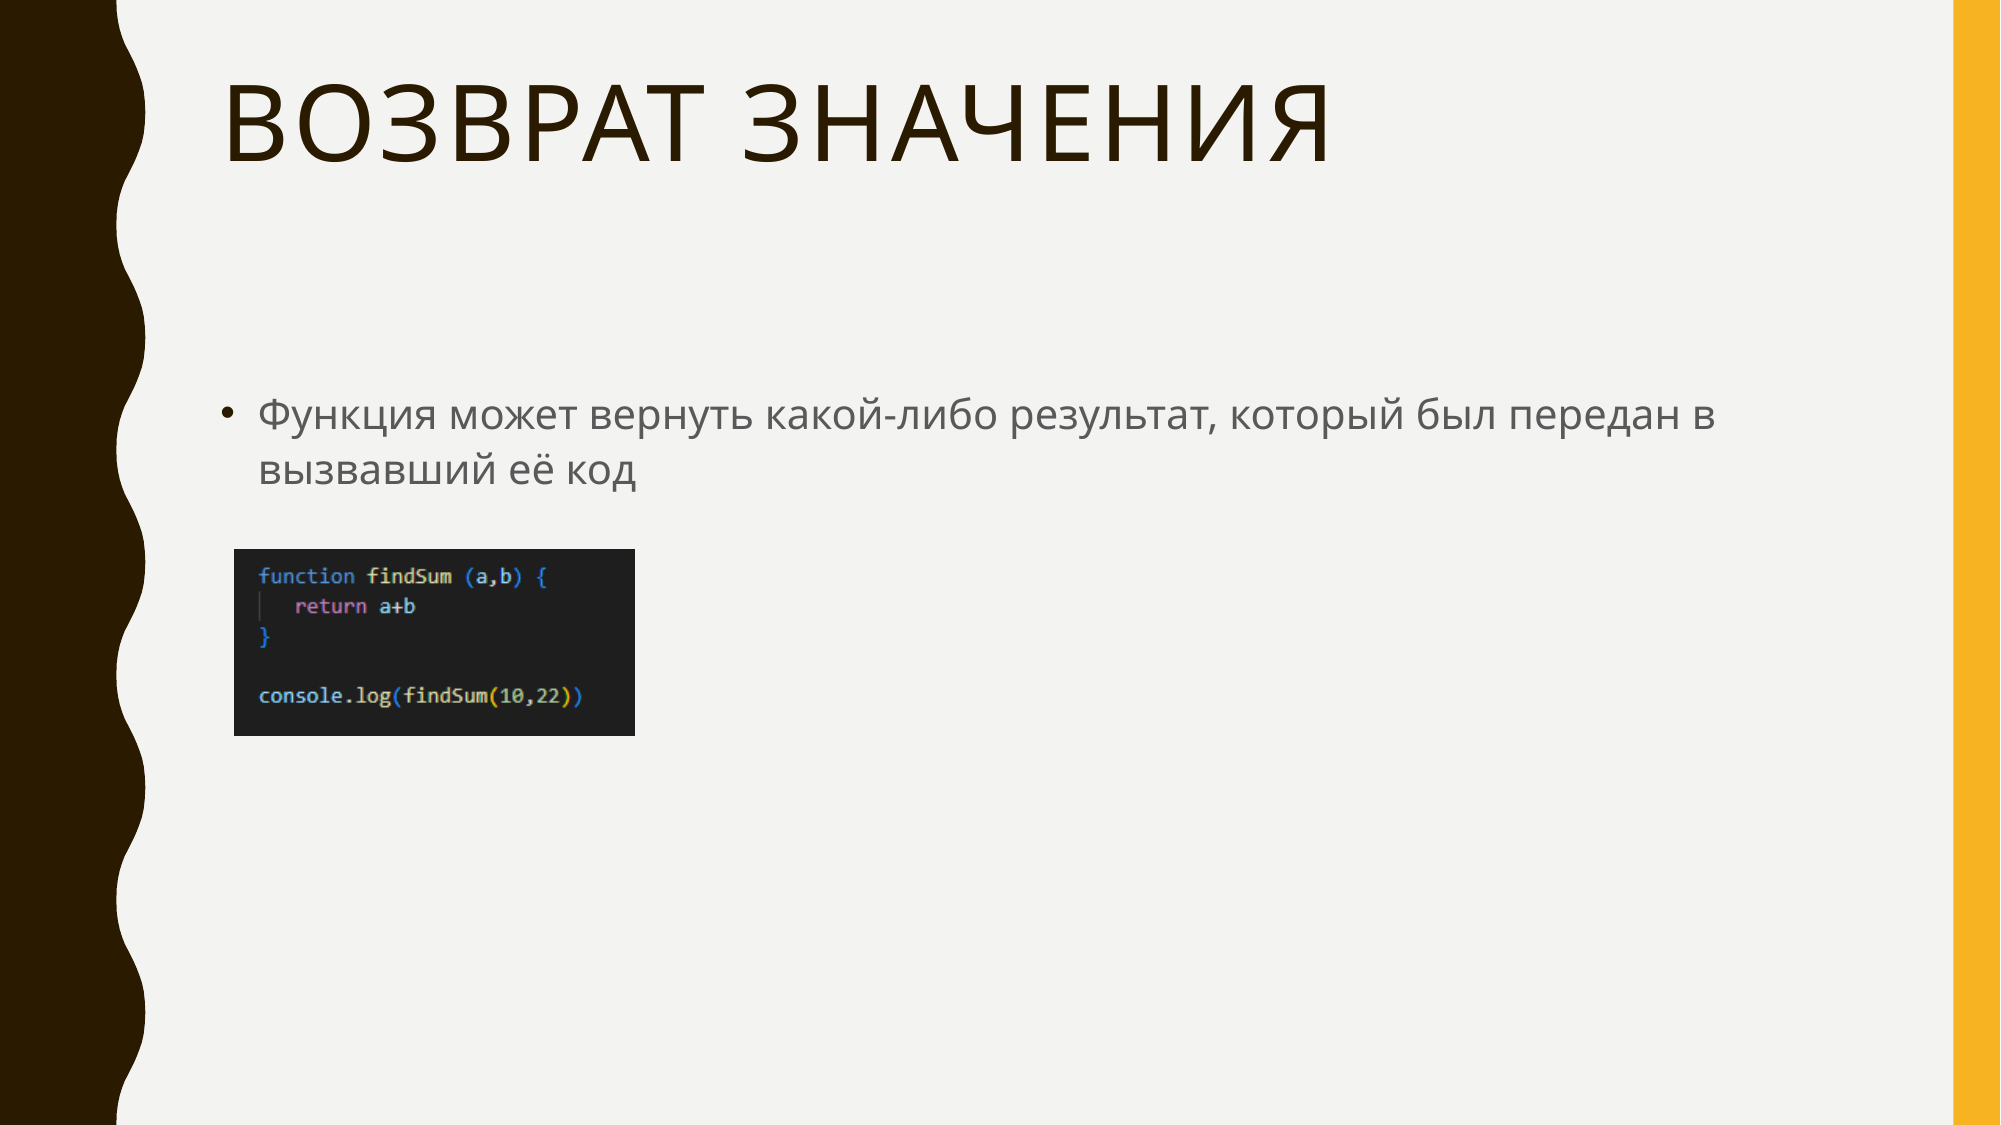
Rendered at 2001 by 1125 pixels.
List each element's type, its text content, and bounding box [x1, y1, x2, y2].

title Возврат значения [205, 62, 1875, 308]
picture [234, 549, 635, 736]
list Функция может вернуть какой-либо результат, который был передан в вызвавший её код [205, 375, 1875, 965]
